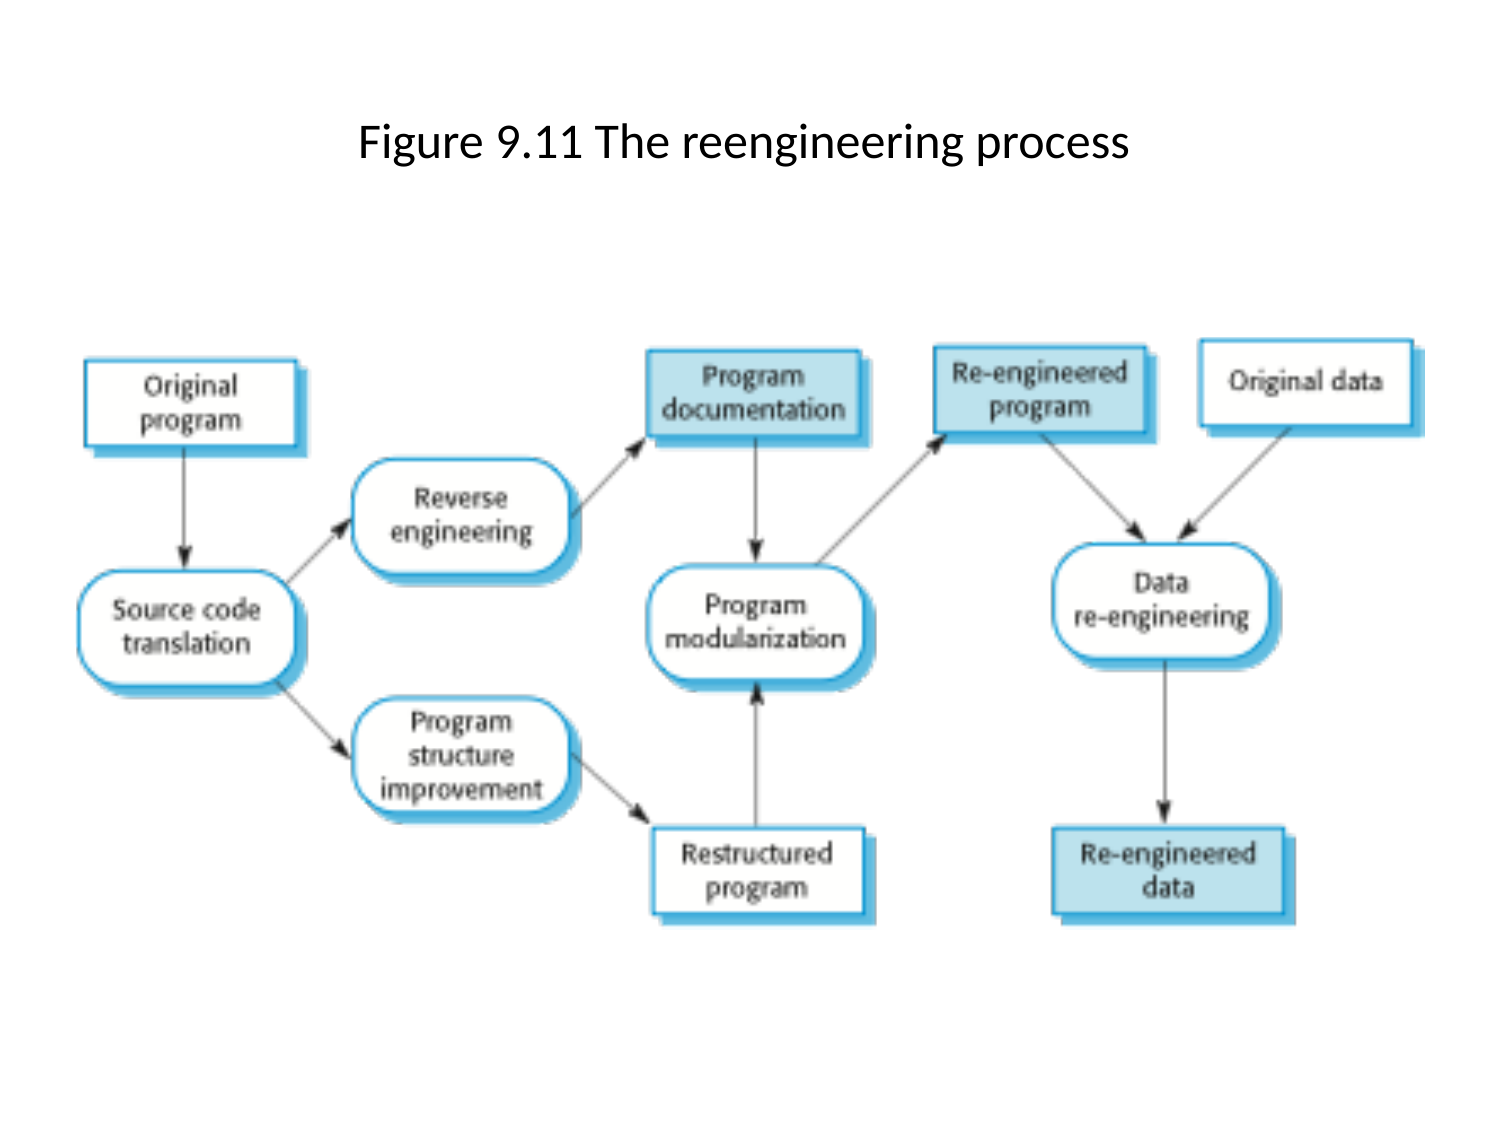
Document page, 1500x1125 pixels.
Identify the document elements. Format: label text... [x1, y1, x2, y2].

title Figure 9.11 The reengineering process [75, 45, 1425, 233]
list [74, 262, 1426, 1006]
